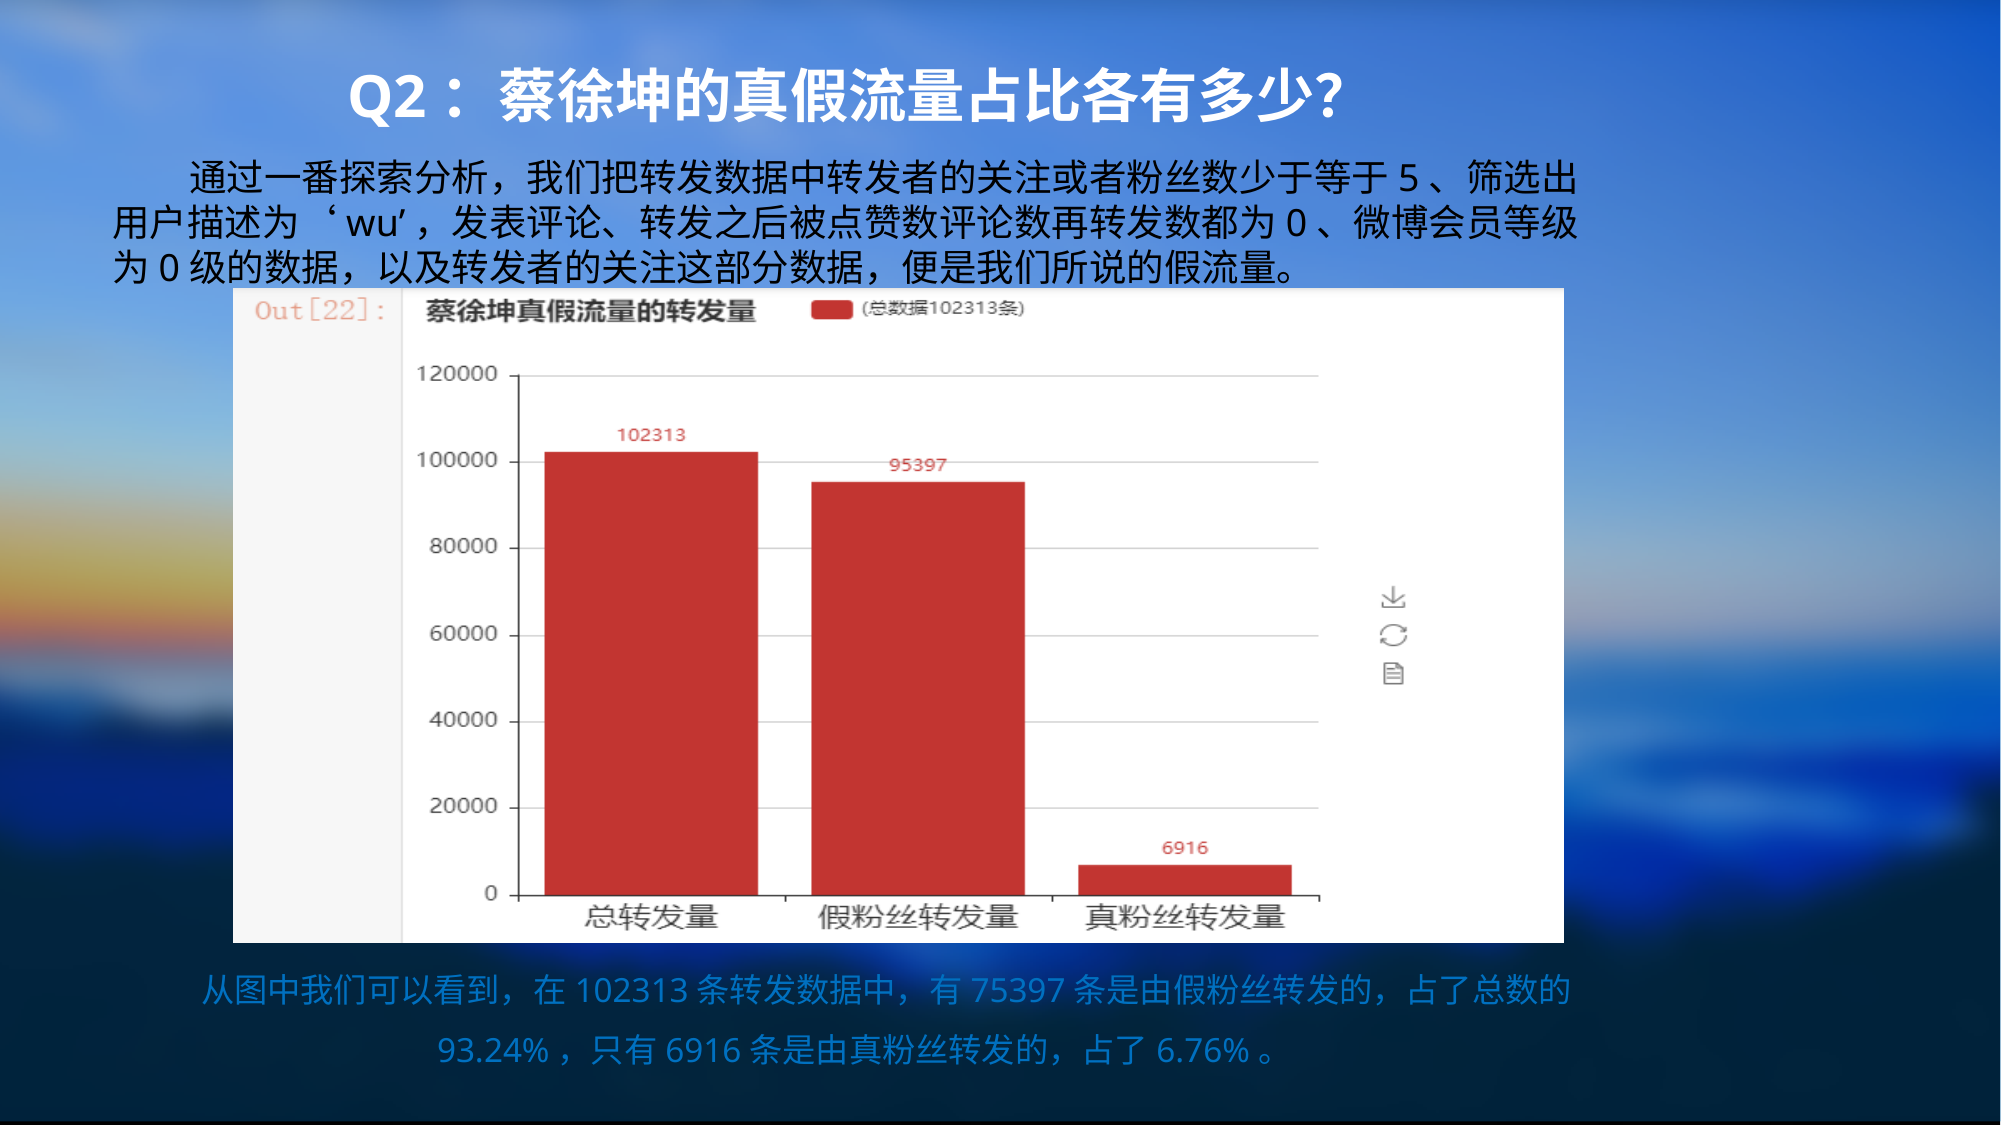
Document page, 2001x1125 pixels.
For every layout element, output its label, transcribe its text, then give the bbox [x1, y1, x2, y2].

text_box Q2：蔡徐坤的真假流量占比各有多少？ [332, 52, 1549, 137]
picture [0, 0, 2001, 1125]
text_box 通过一番探索分析，我们把转发数据中转发者的关注或者粉丝数少于等于5、筛选出用户描述为‘wu’，发表评论、转发之后被点赞数评论数再转发数都为0、微博会员等级为0级的数据，以及转发者的关注这部分数据，便是我们所说的假流量。 [97, 146, 1607, 296]
text_box 从图中我们可以看到，在102313条转发数据中，有75397条是由假粉丝转发的，占了总数的93.24%，只有6916条是由真粉丝转发的，占了6.76%。 [97, 942, 1631, 1077]
